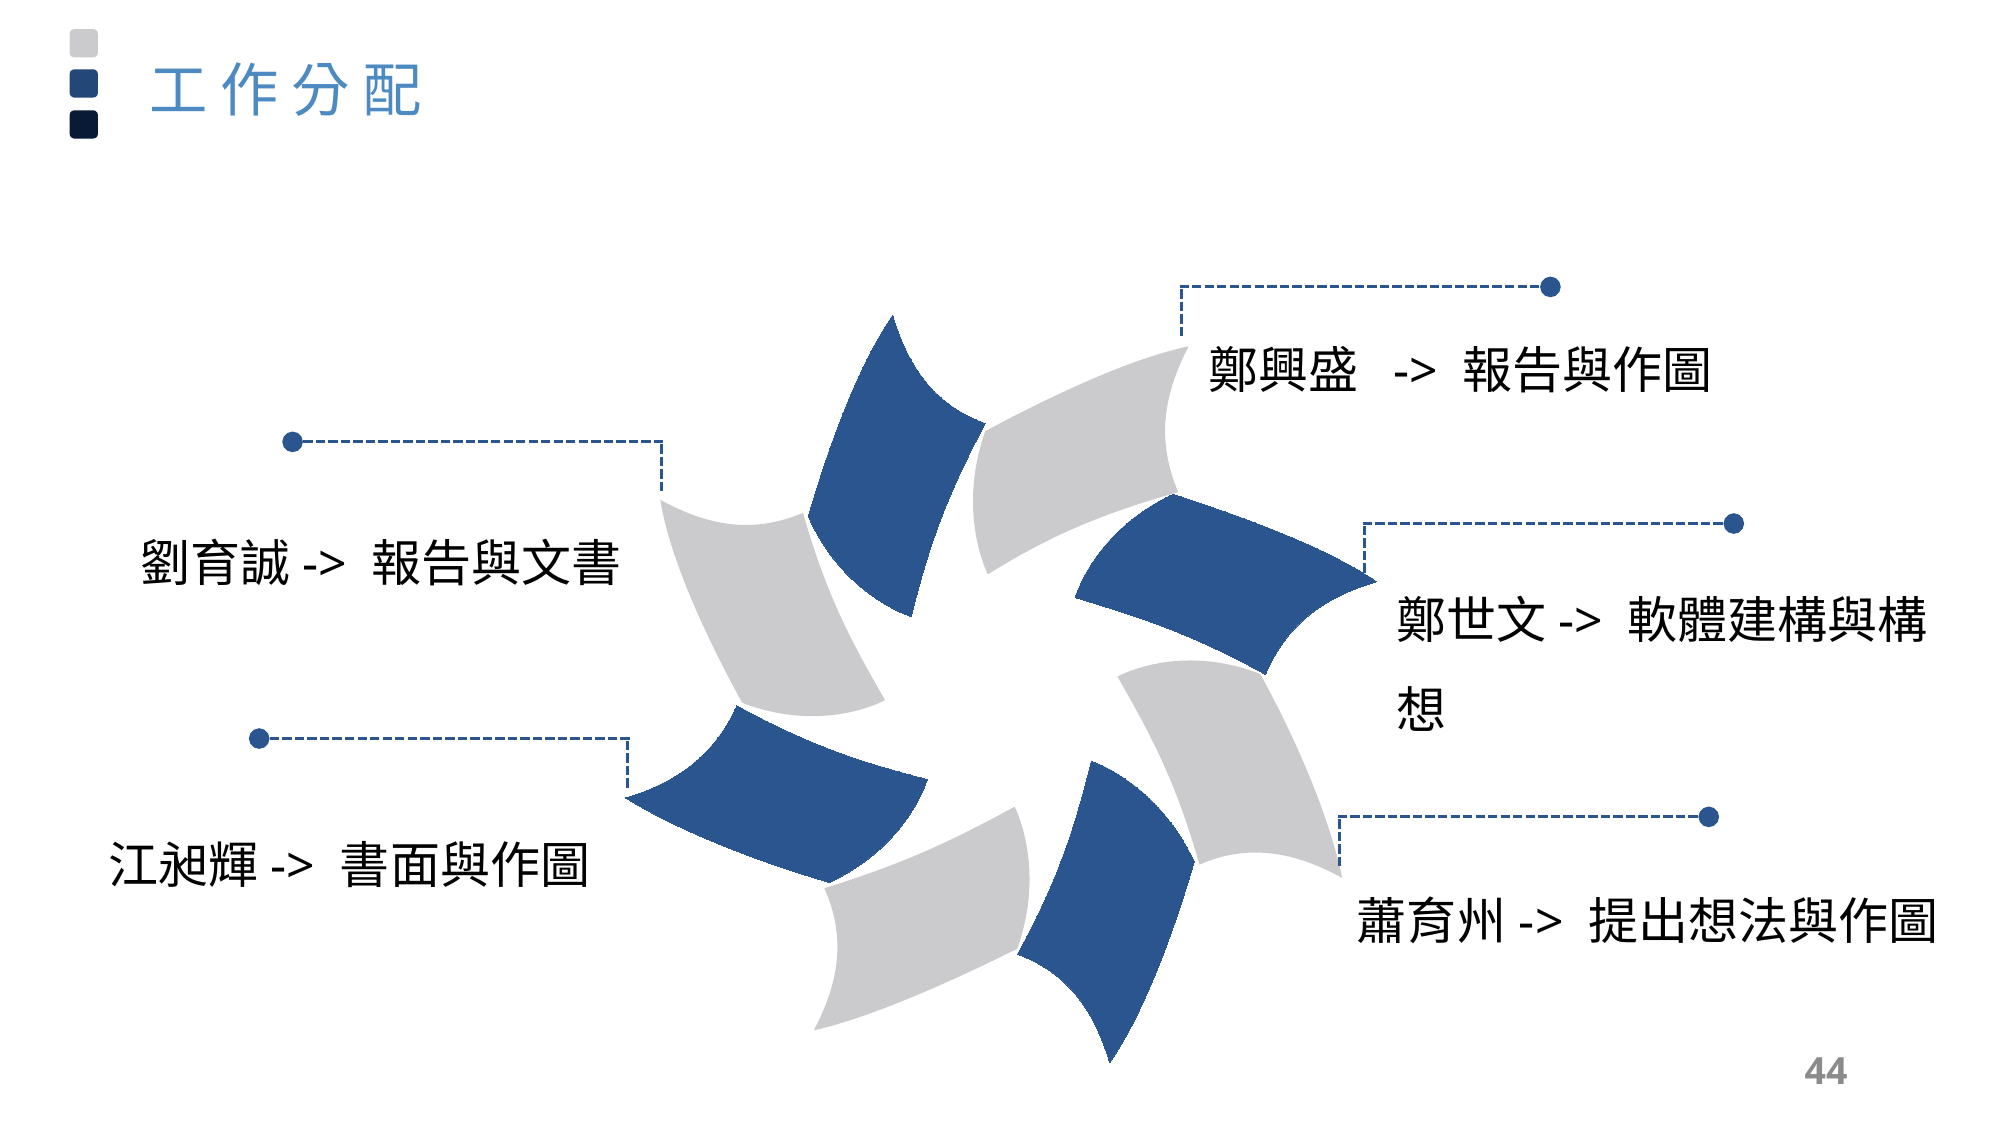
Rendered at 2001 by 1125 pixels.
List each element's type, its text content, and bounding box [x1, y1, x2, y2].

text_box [625, 315, 1377, 1063]
slide_number 44 [1412, 1042, 1863, 1103]
text_box 鄭世文-> 軟體建構與構想 [1381, 551, 1988, 747]
text_box 蕭育州-> 提出想法與作圖 [1377, 852, 1954, 958]
text_box 工 作 分 配 [134, 45, 967, 131]
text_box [69, 29, 98, 139]
text_box 鄭興盛 -> 報告與作圖 [1194, 301, 1765, 407]
text_box 劉育誠-> 報告與文書 [66, 494, 625, 599]
text_box 江昶輝-> 書面與作圖 [34, 796, 605, 901]
